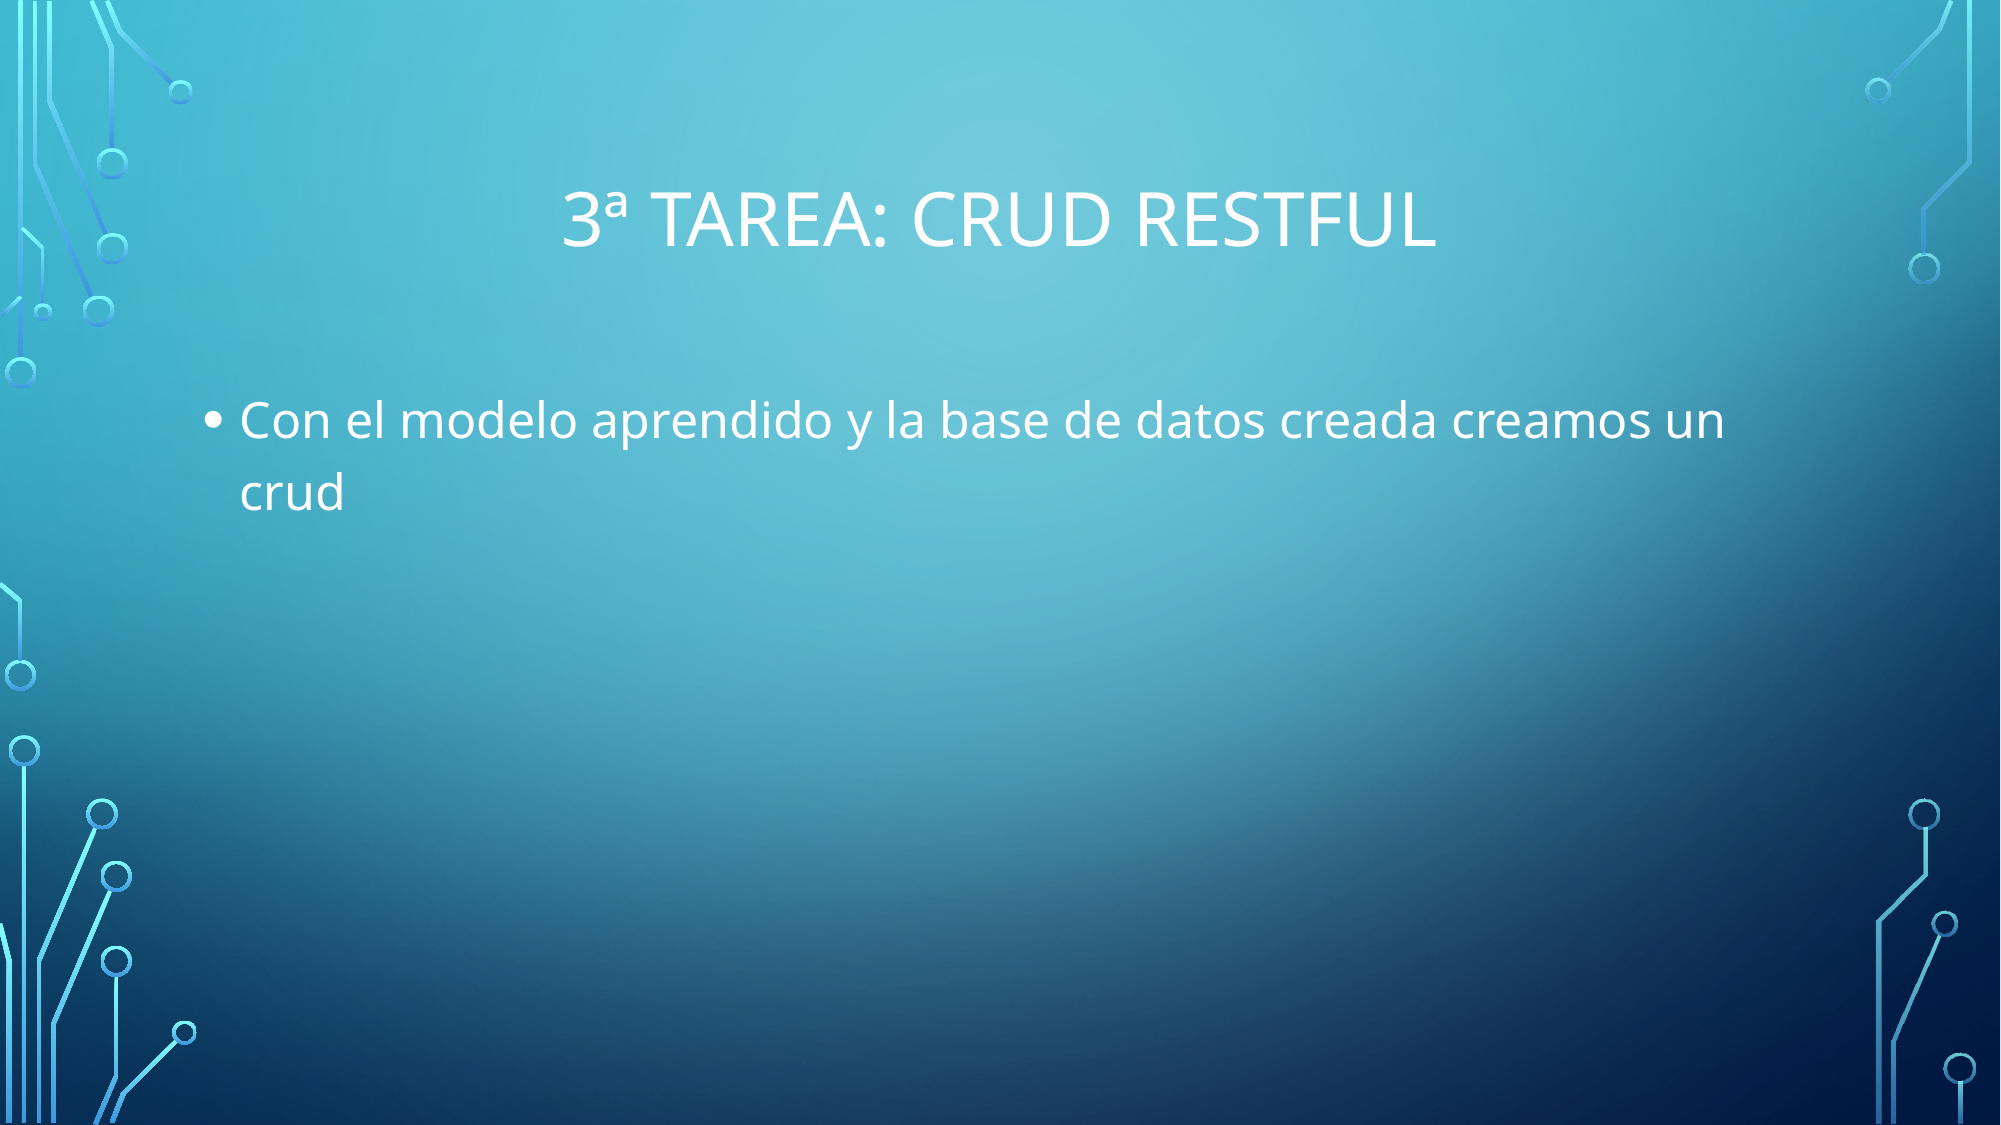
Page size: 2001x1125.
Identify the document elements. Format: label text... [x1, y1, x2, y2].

title 3ª Tarea: Crud RestFUL [187, 101, 1813, 344]
list Con el modelo aprendido y la base de datos creada creamos un crud [187, 369, 1813, 950]
